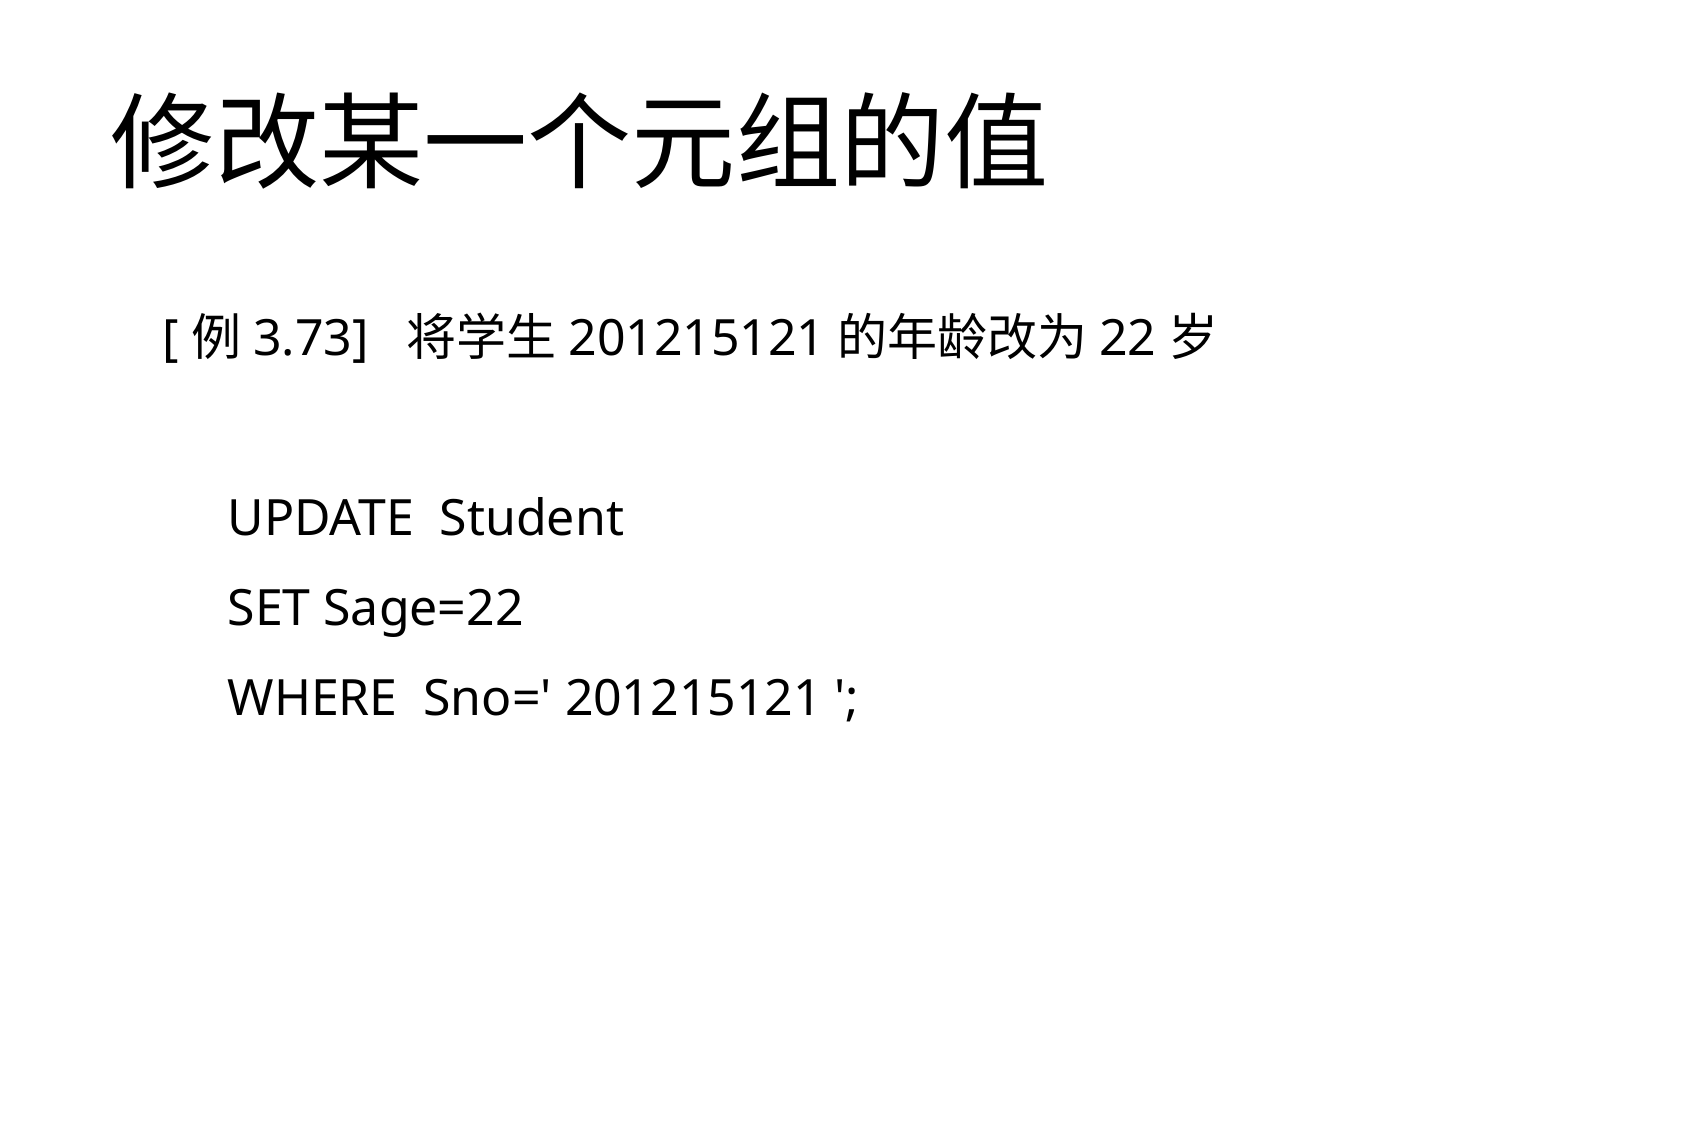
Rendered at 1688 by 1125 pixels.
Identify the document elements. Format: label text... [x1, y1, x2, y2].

list [例3.73] 将学生201215121的年龄改为22岁 UPDATE Student SET Sage=22 WHERE Sno=' 201215121 '; [84, 262, 1604, 1019]
title 修改某一个元组的值 [84, 45, 1604, 233]
